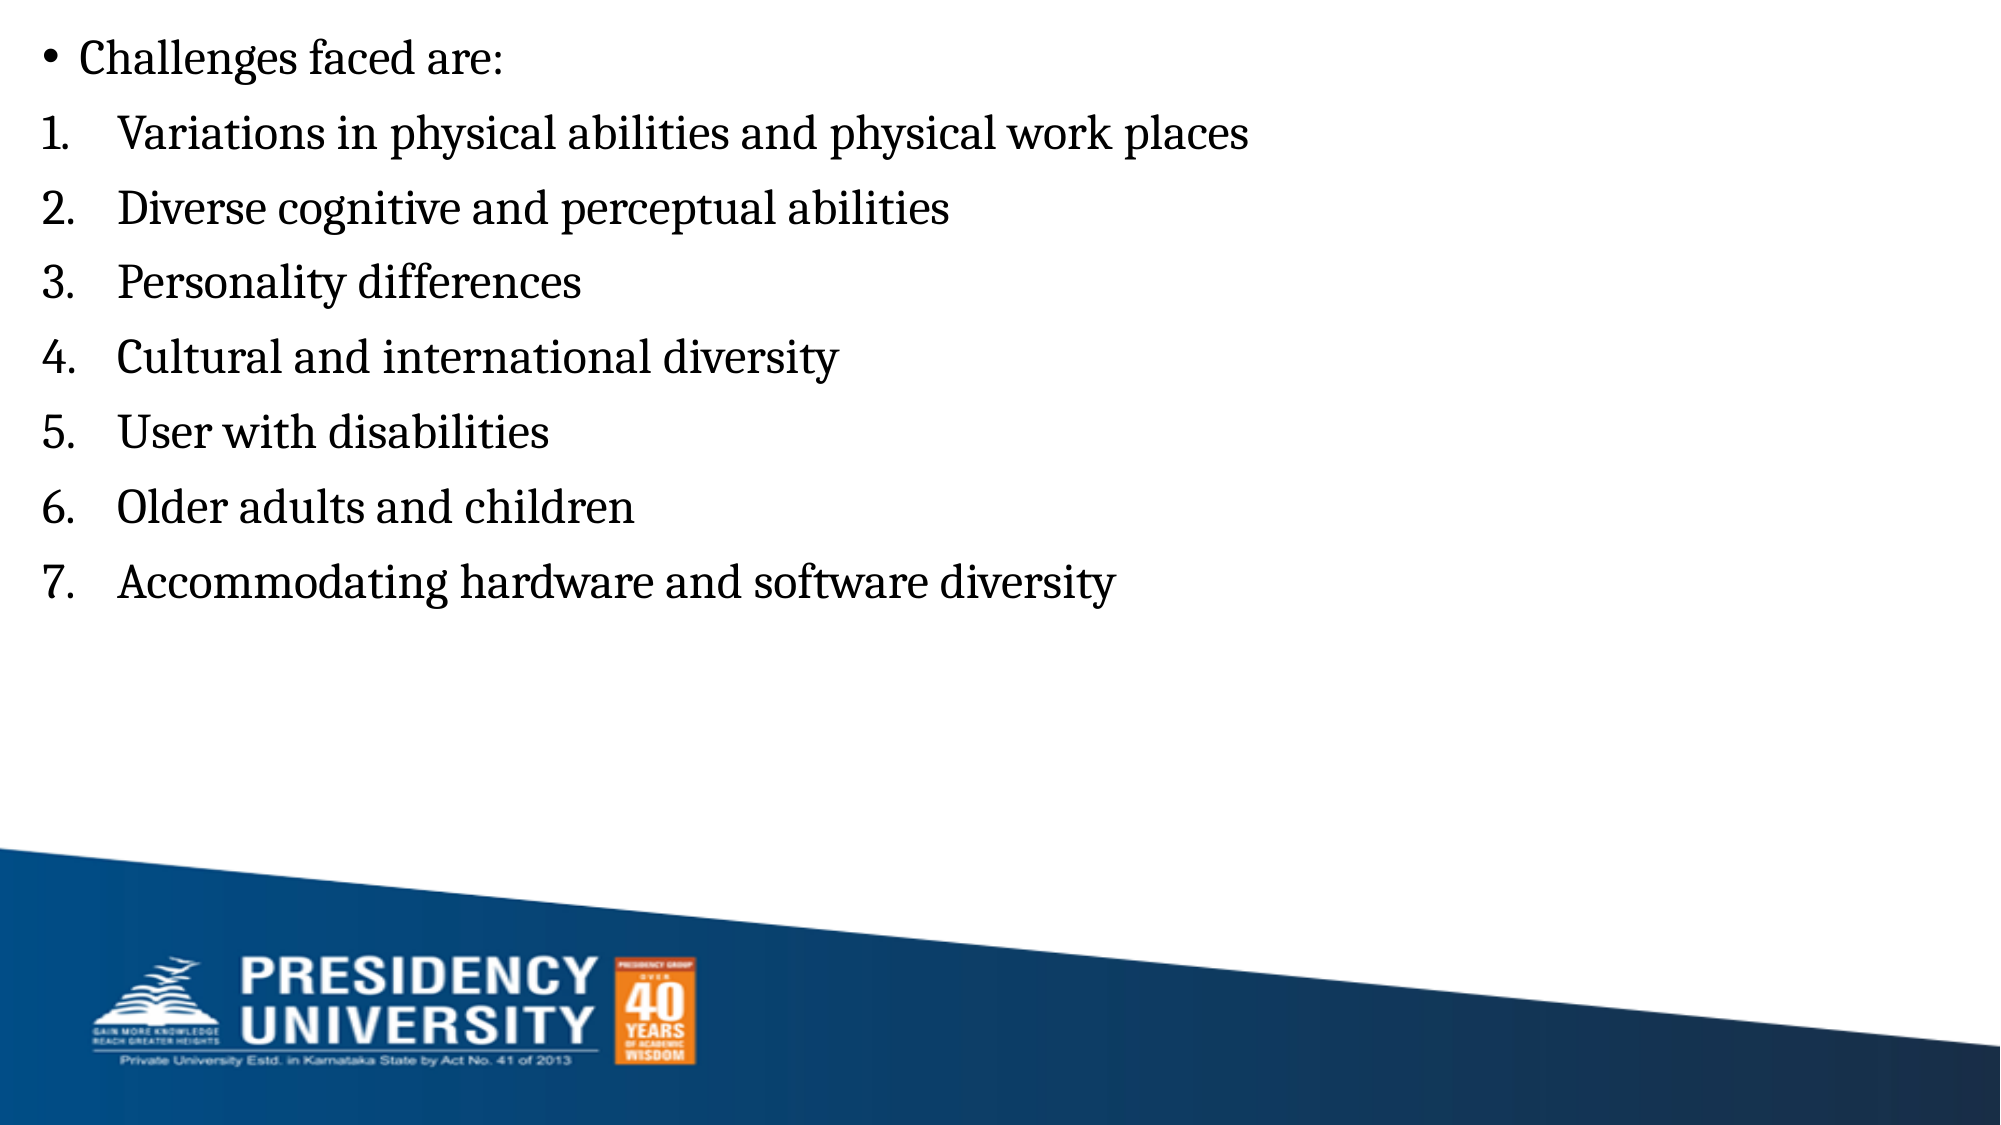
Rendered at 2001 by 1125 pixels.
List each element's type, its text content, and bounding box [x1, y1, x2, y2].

list Challenges faced are: Variations in physical abilities and physical work places Diverse cognitive and perceptual abilities Personality differences Cultural and international diversity User with disabilities Older adults and children Accommodating hardware and software diversity [27, 23, 1931, 1098]
picture [0, 845, 2000, 1125]
